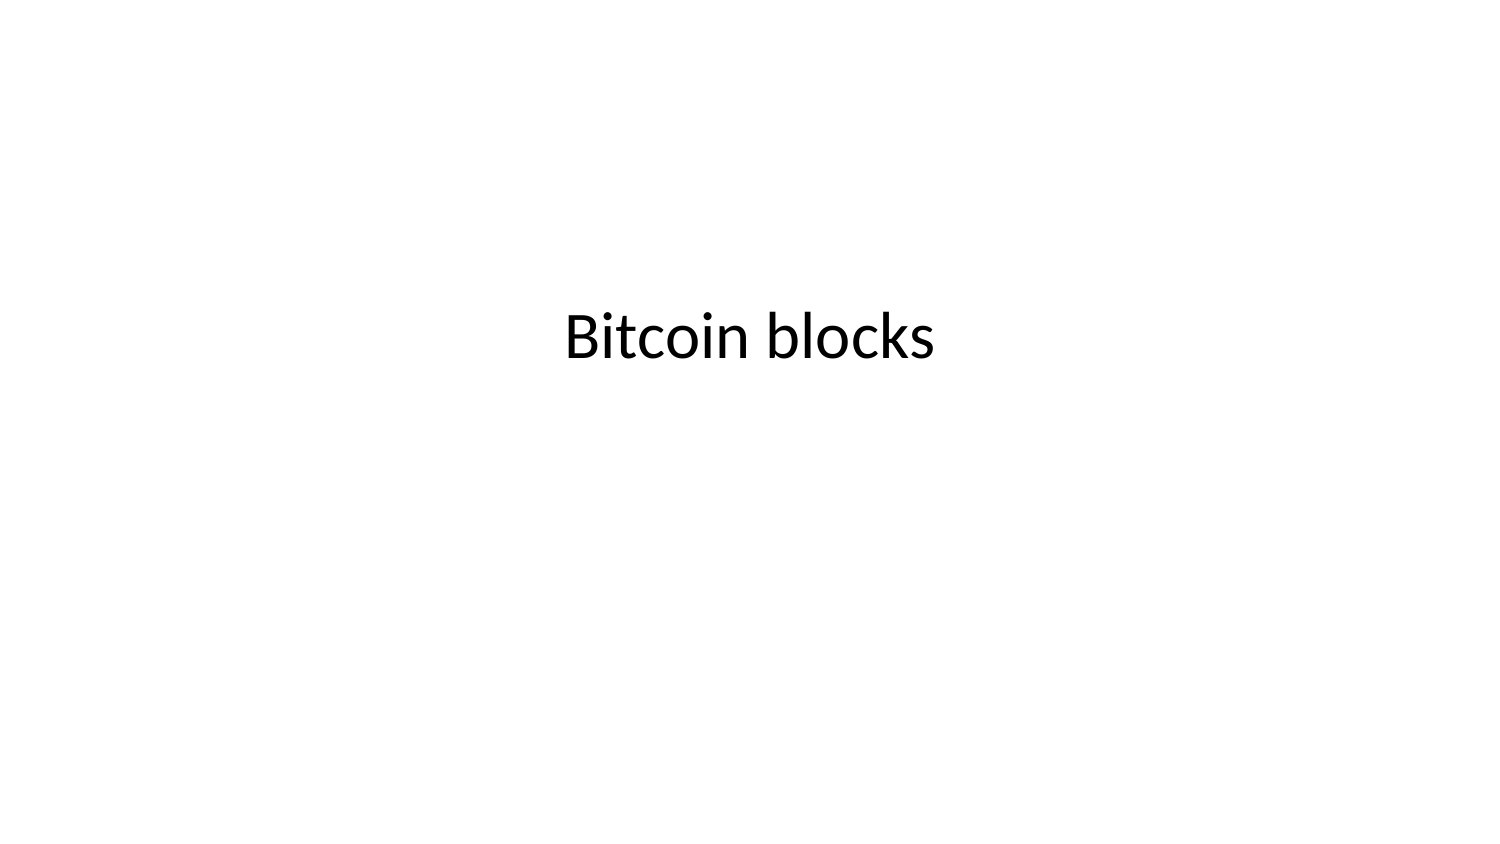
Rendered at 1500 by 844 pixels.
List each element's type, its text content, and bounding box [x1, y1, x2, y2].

subtitle Bitcoin blocks [112, 277, 1388, 424]
